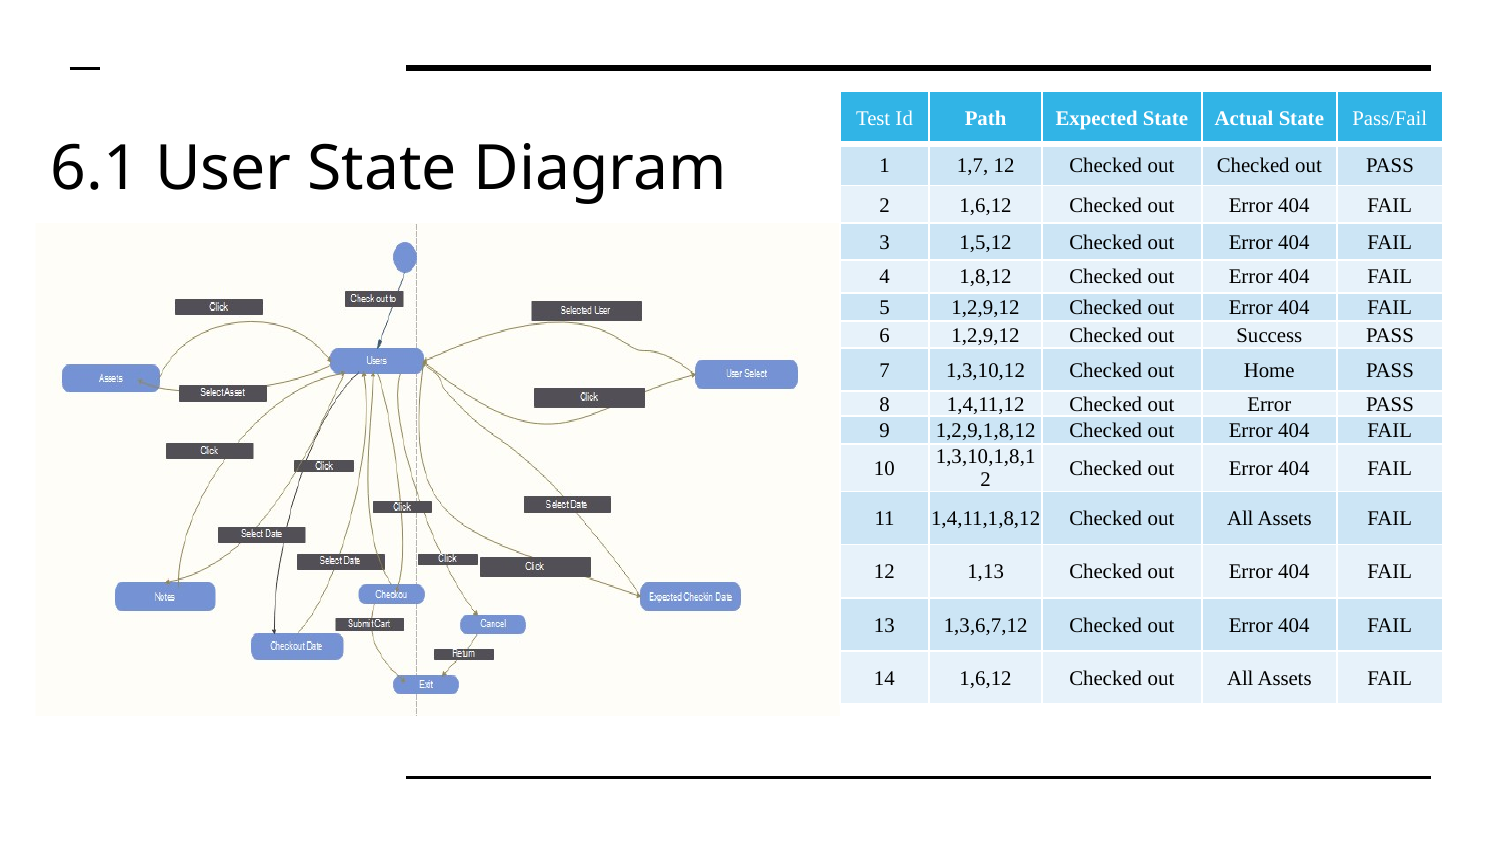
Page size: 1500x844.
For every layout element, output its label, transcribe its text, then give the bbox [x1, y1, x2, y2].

table_cell 11 [845, 492, 928, 544]
table_cell 1,6,12 [930, 652, 1041, 703]
table_cell 5 [845, 294, 928, 320]
table_cell 1,2,9,1,8,12 [930, 417, 1041, 443]
table_cell 1,3,6,7,12 [930, 599, 1041, 650]
table_cell 2 [841, 186, 928, 222]
table_cell FAIL [1338, 224, 1442, 259]
table_cell 1,13 [930, 545, 1041, 597]
table_cell Checked out [1043, 261, 1201, 292]
table_cell Error 404 [1203, 224, 1336, 259]
table_cell Home [1203, 349, 1336, 390]
table_cell 1,3,10,1,8,12 [930, 445, 1041, 491]
table_cell Error 404 [1203, 417, 1336, 443]
table_cell FAIL [1338, 186, 1442, 222]
table_cell FAIL [1338, 261, 1442, 292]
table_cell Checked out [1043, 417, 1201, 443]
table_cell Checked out [1043, 445, 1201, 491]
table_cell 3 [843, 224, 928, 259]
table_cell Checked out [1203, 147, 1336, 185]
table_cell Checked out [1043, 392, 1201, 415]
table_cell 1,4,11,1,8,12 [930, 492, 1041, 544]
table_cell 10 [845, 445, 928, 491]
table_cell FAIL [1338, 599, 1442, 650]
table_cell 14 [845, 652, 928, 703]
table_cell Checked out [1043, 652, 1201, 703]
table_cell 12 [845, 545, 928, 597]
table_cell FAIL [1338, 417, 1442, 443]
table_cell Checked out [1043, 545, 1201, 597]
table_cell Checked out [1043, 186, 1201, 222]
table_cell All Assets [1203, 492, 1336, 544]
table_cell Success [1203, 322, 1336, 347]
table_cell 8 [845, 392, 928, 415]
table_cell 1,5,12 [930, 224, 1041, 259]
table_cell 7 [845, 349, 928, 390]
table_cell Error 404 [1203, 294, 1336, 320]
table_cell 1,2,9,12 [930, 294, 1041, 320]
table_cell 1,3,10,12 [930, 349, 1041, 390]
table_cell 9 [845, 417, 928, 443]
table_cell 1,2,9,12 [930, 322, 1041, 347]
table_cell FAIL [1338, 652, 1442, 703]
table_cell Error 404 [1203, 599, 1336, 650]
table_cell Checked out [1043, 294, 1201, 320]
table_cell Error 404 [1203, 445, 1336, 491]
table_cell Checked out [1043, 322, 1201, 347]
table_cell 6 [845, 322, 928, 347]
table_header Path [930, 92, 1041, 141]
table_cell 1,8,12 [930, 261, 1041, 292]
table_cell 1,4,11,12 [930, 392, 1041, 415]
table_cell PASS [1338, 349, 1442, 390]
table_header Actual State [1203, 92, 1336, 141]
table_cell Checked out [1043, 492, 1201, 544]
table_cell Error 404 [1203, 545, 1336, 597]
table_header Test Id [841, 92, 928, 141]
table_cell FAIL [1338, 445, 1442, 491]
table_cell FAIL [1338, 545, 1442, 597]
table_cell 1,6,12 [930, 186, 1041, 222]
table_cell Checked out [1043, 349, 1201, 390]
table_header Pass/Fail [1338, 92, 1442, 141]
title 6.1 User State Diagram [35, 101, 839, 206]
table_cell 1 [841, 147, 928, 185]
table_cell 13 [845, 599, 928, 650]
table_header Expected State [1043, 92, 1201, 141]
table_cell PASS [1338, 392, 1442, 415]
table_cell 1,7, 12 [930, 147, 1041, 185]
picture [35, 222, 841, 716]
table_cell Error 404 [1203, 186, 1336, 222]
table_cell Checked out [1043, 599, 1201, 650]
table_cell PASS [1338, 322, 1442, 347]
table_cell Error 404 [1203, 261, 1336, 292]
table_cell Error [1203, 392, 1336, 415]
table_cell PASS [1338, 147, 1442, 185]
table_cell Checked out [1043, 147, 1201, 185]
table_cell 4 [845, 261, 928, 292]
table_cell Checked out [1043, 224, 1201, 259]
table_cell All Assets [1203, 652, 1336, 703]
table_cell FAIL [1338, 492, 1442, 544]
table_cell FAIL [1338, 294, 1442, 320]
